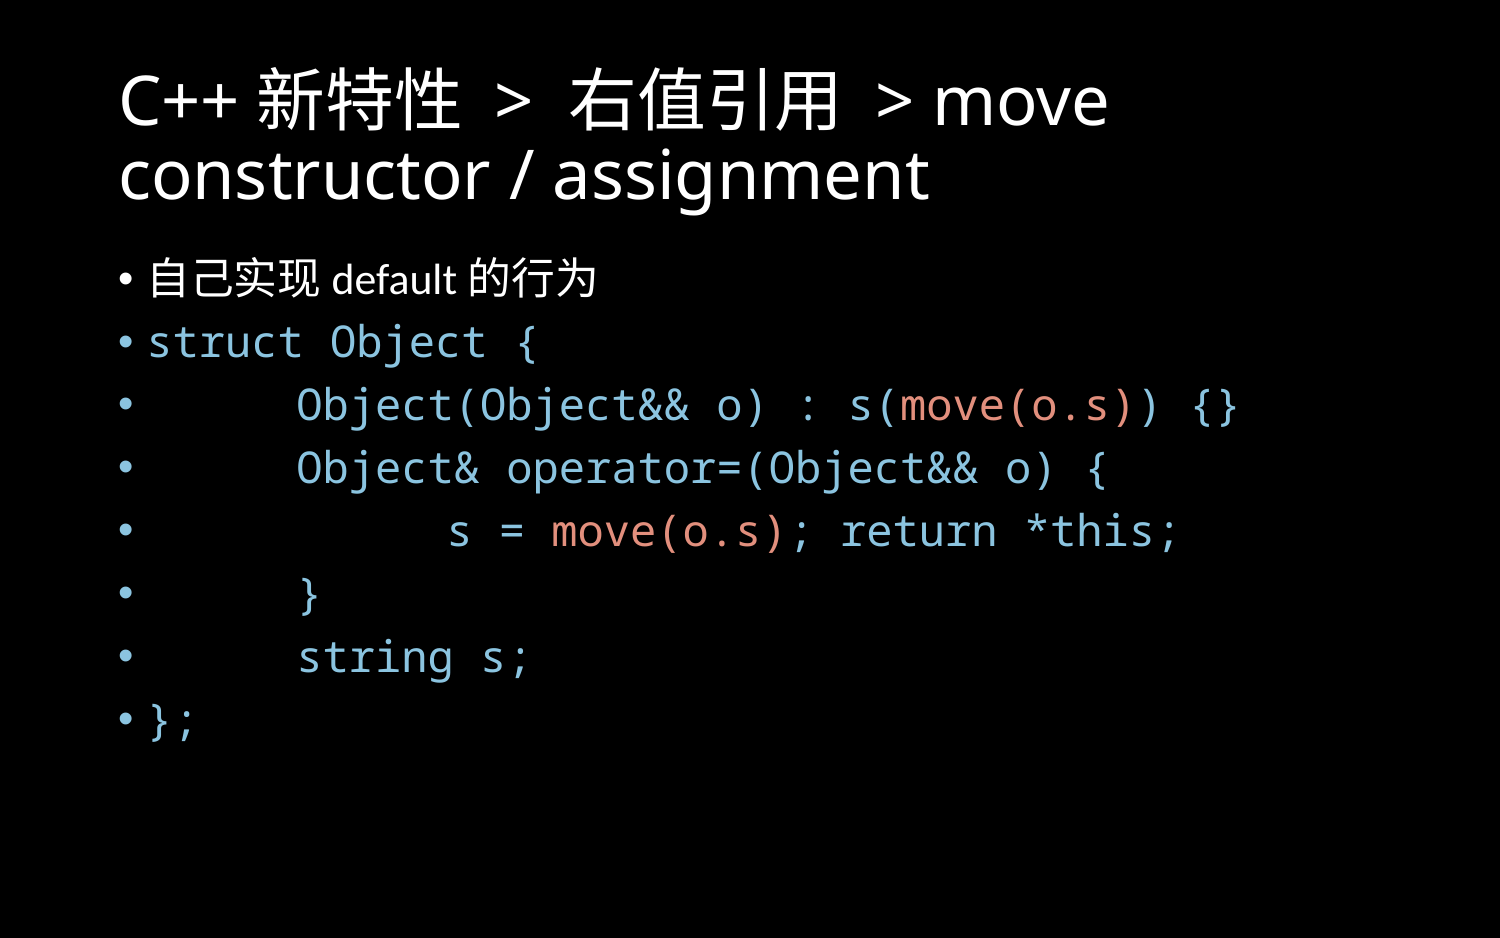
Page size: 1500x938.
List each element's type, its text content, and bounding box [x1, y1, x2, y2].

list 自己实现default的行为 struct Object { Object(Object&& o) : s(move(o.s)) {} Object& operator=(Object&& o) { s = move(o.s); return *this; } string s; }; [103, 249, 1397, 845]
title C++新特性 > 右值引用 > move constructor / assignment [103, 49, 1397, 232]
